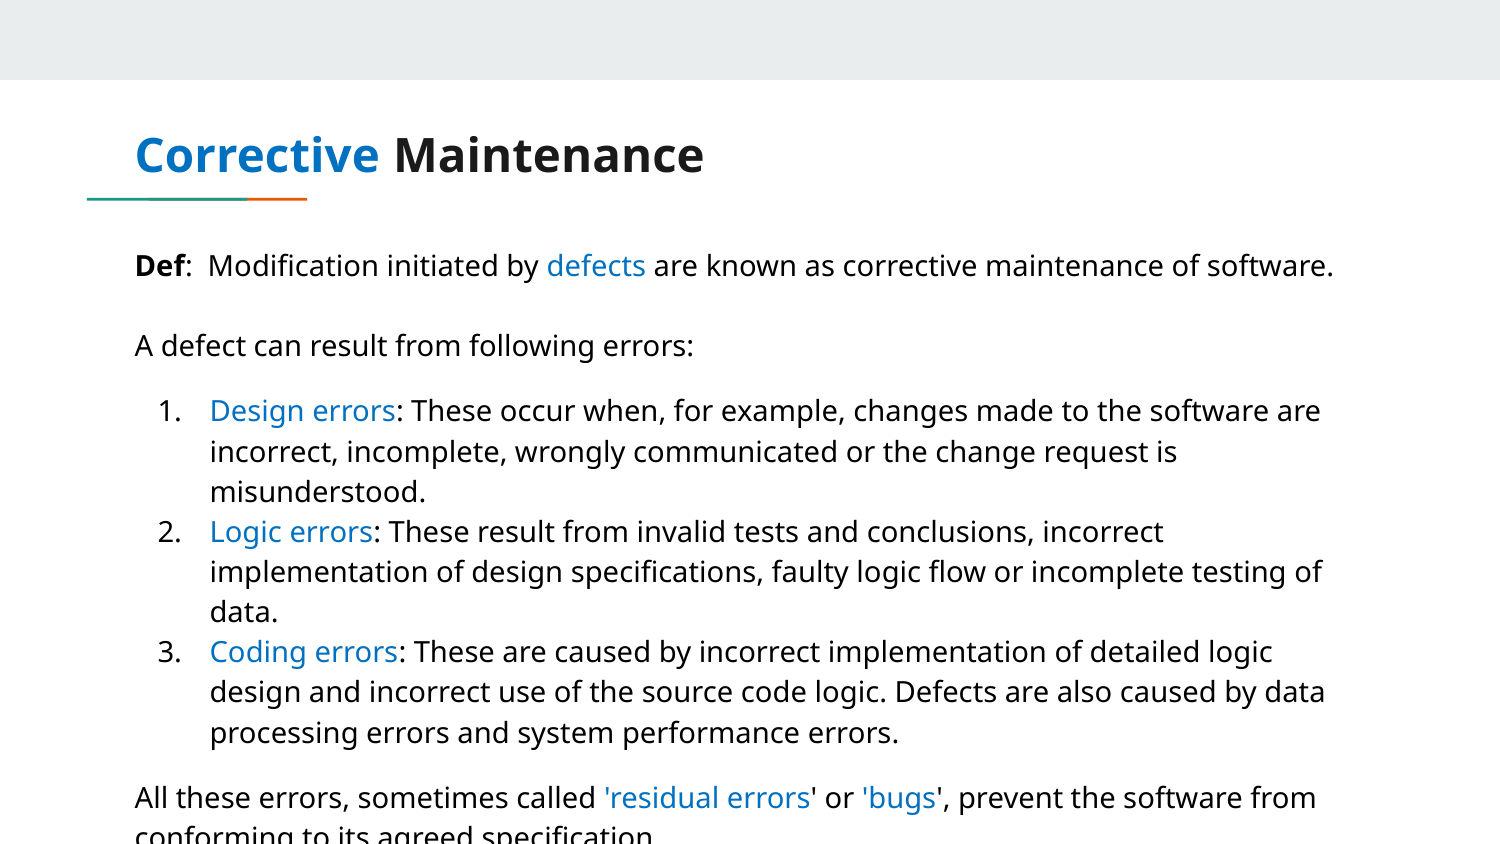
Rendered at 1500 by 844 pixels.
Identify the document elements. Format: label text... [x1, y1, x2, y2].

list Def: Modification initiated by defects are known as corrective maintenance of software. A defect can result from following errors: Design errors: These occur when, for example, changes made to the software are incorrect, incomplete, wrongly communicated or the change request is misunderstood. Logic errors: These result from invalid tests and conclusions, incorrect implementation of design specifications, faulty logic flow or incomplete testing of data. Coding errors: These are caused by incorrect implementation of detailed logic design and incorrect use of the source code logic. Defects are also caused by data processing errors and system performance errors. All these errors, sometimes called 'residual errors' or 'bugs', prevent the software from conforming to its agreed specification. [119, 227, 1381, 809]
title Corrective Maintenance [119, 109, 1381, 198]
